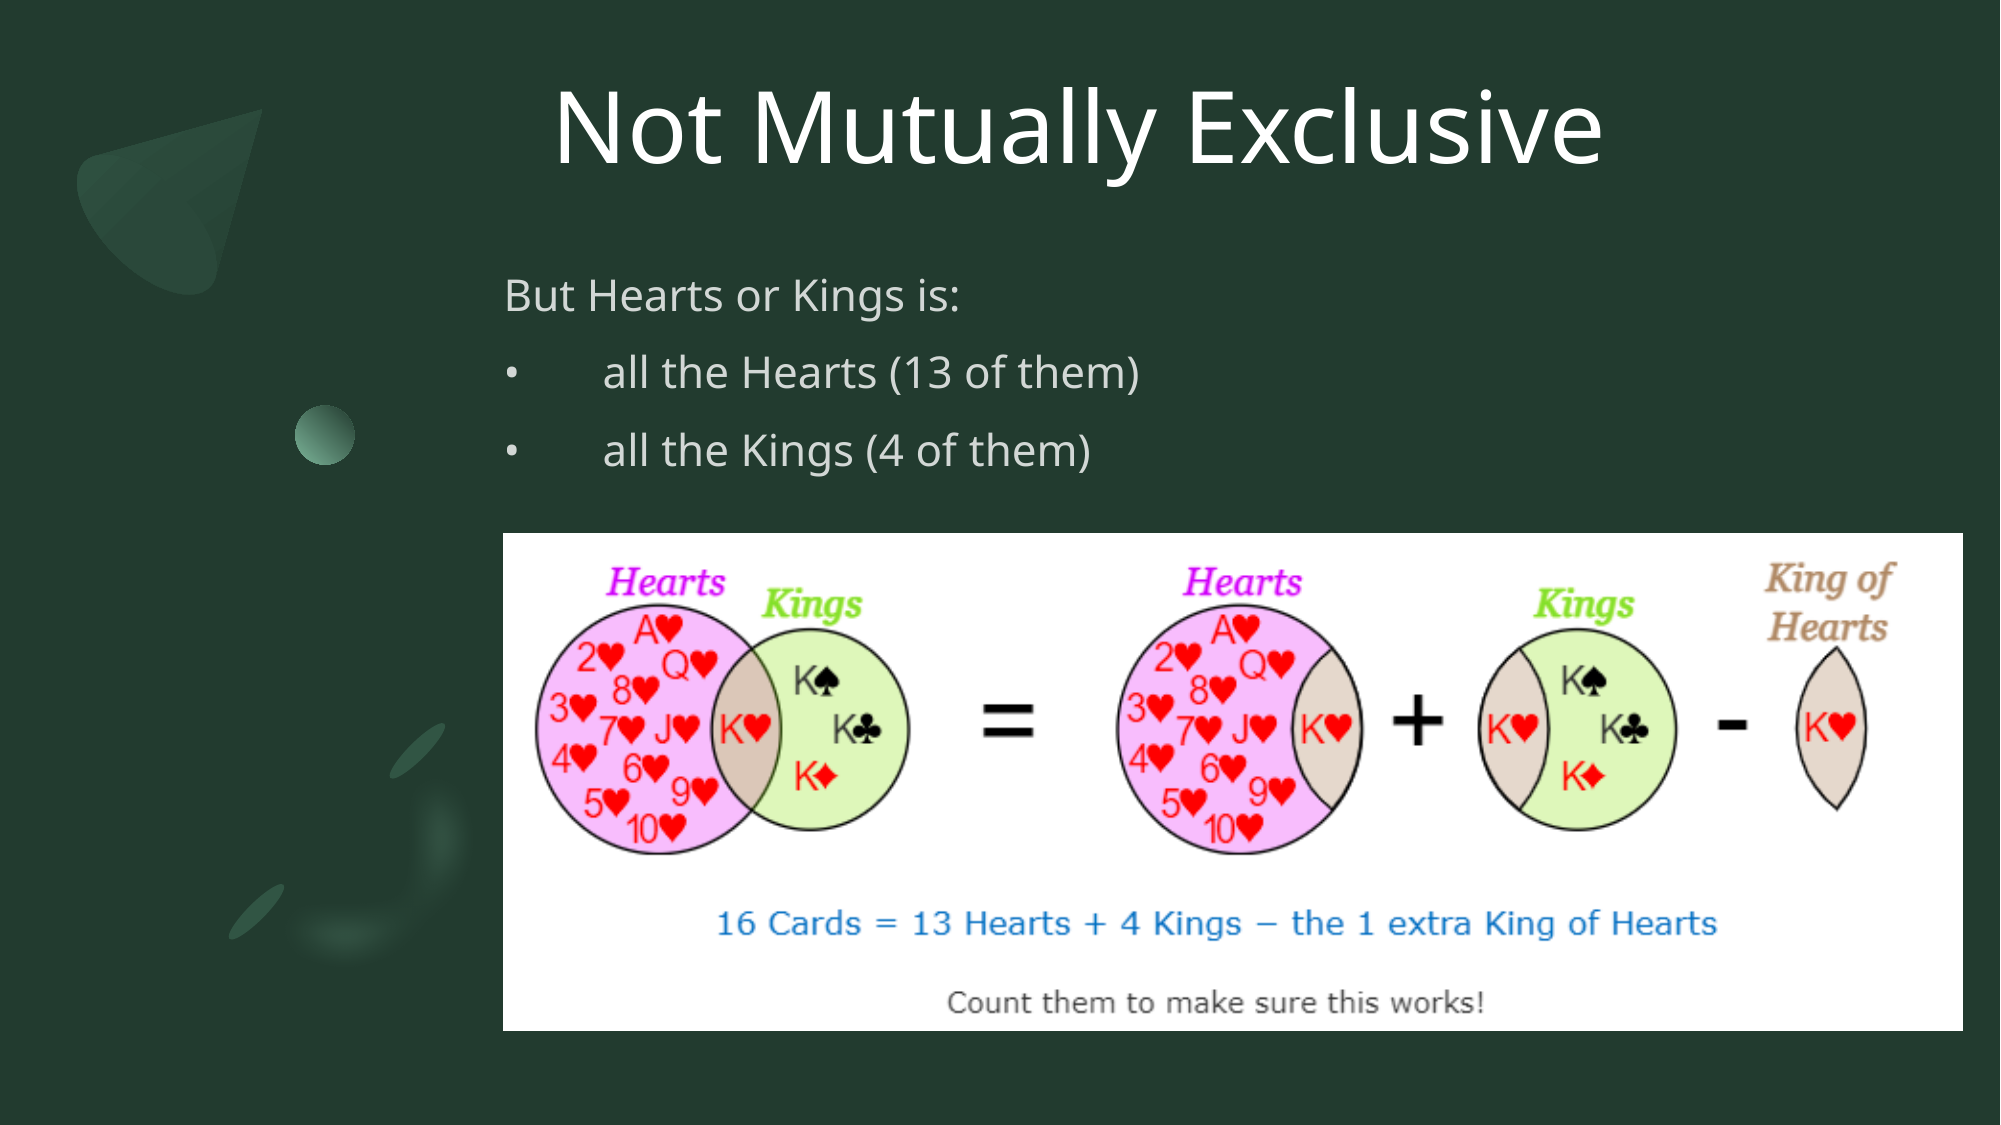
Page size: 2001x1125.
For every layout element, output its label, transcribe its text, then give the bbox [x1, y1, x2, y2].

title Not Mutually Exclusive [551, 63, 1910, 192]
picture [503, 533, 1963, 1031]
subtitle But Hearts or Kings is: • all the Hearts (13 of them) • all the Kings (4 of them) [503, 266, 1334, 481]
